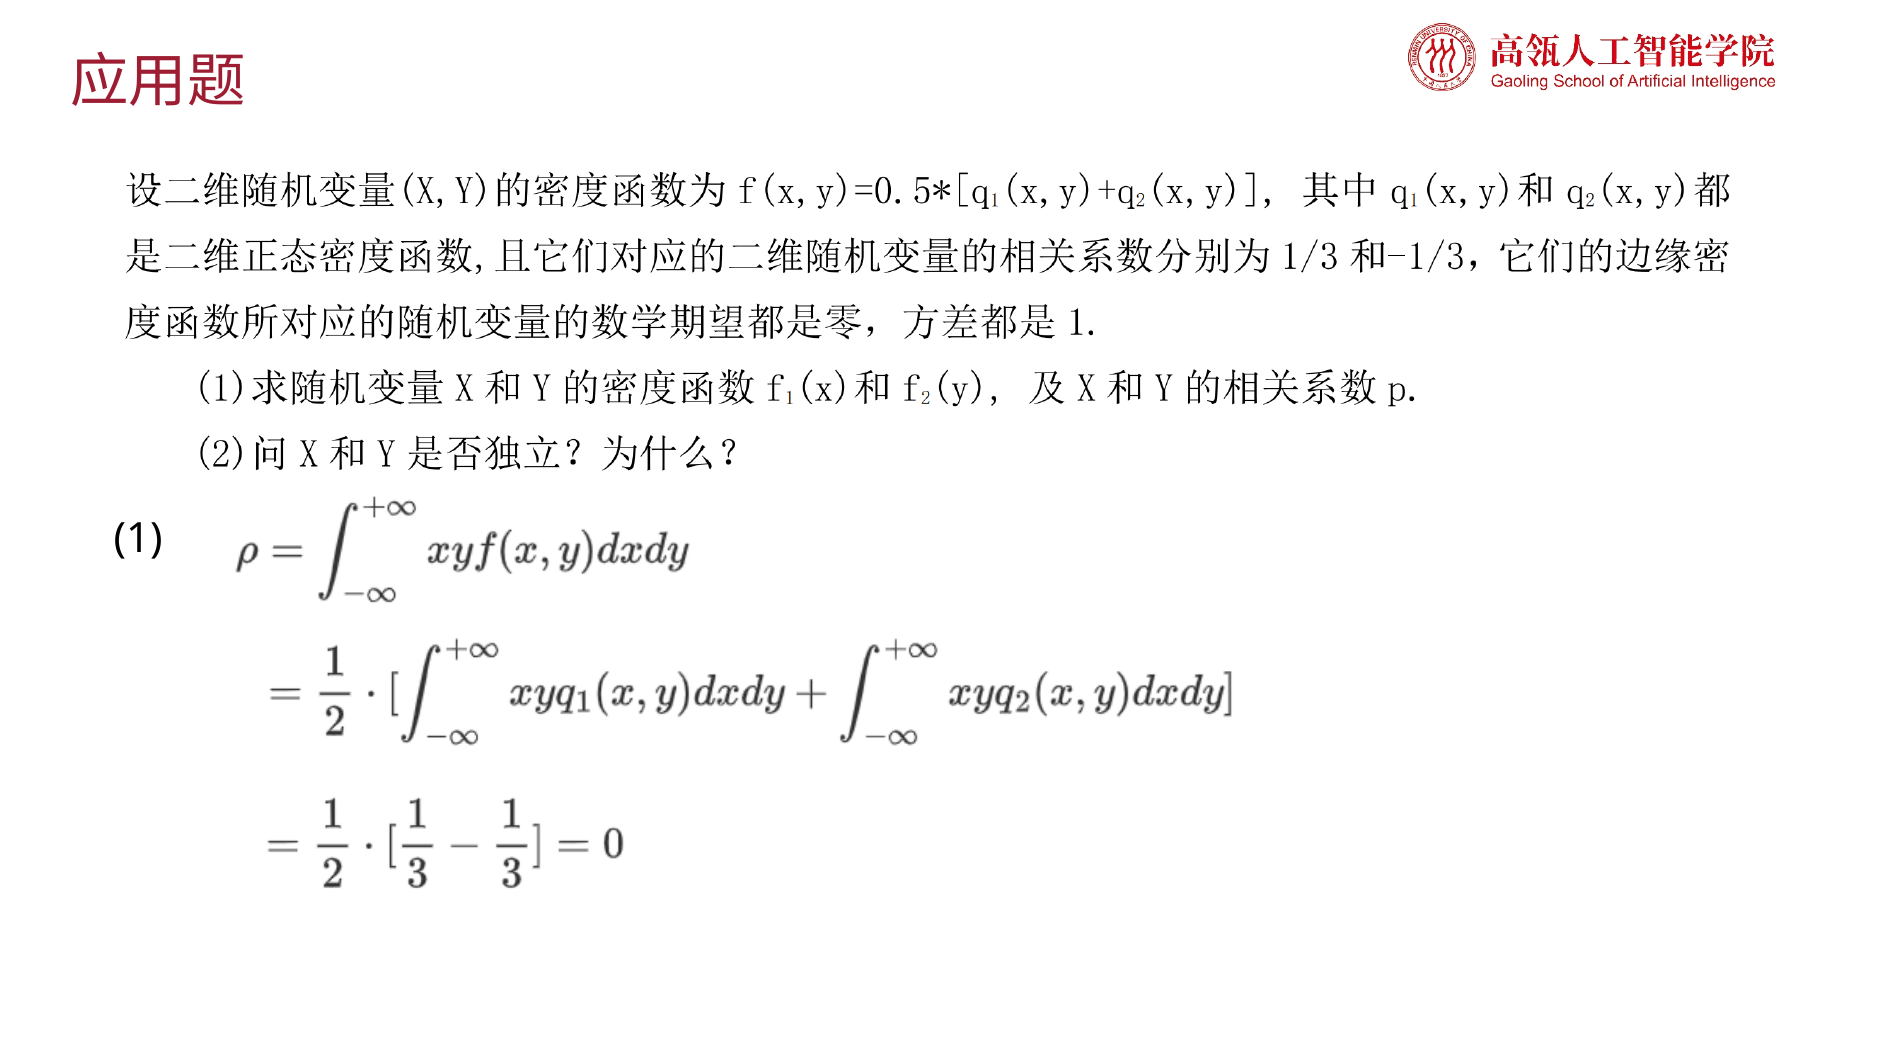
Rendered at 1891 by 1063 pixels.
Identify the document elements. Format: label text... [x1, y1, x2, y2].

picture [224, 787, 689, 900]
text_box (1) [99, 507, 200, 569]
picture [96, 134, 1775, 622]
text_box 应用题 [55, 36, 1509, 121]
picture [1408, 23, 1775, 92]
picture [253, 626, 1284, 766]
